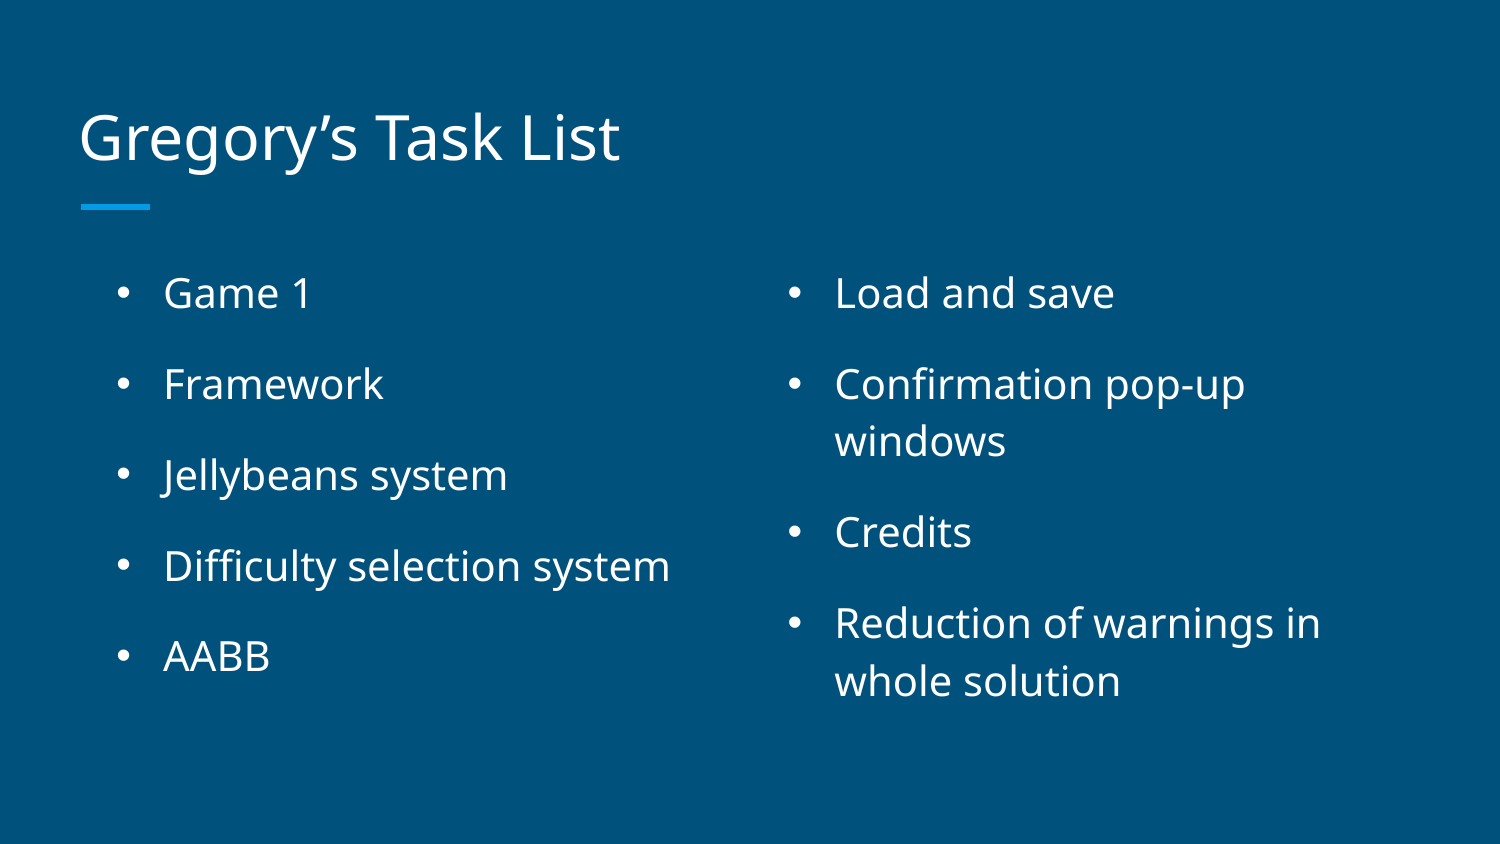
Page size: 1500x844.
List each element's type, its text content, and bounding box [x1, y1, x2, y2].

list Game 1 Framework Jellybeans system Difficulty selection system AABB Load and save Confirmation pop-up windows Credits Reduction of warnings in whole solution [63, 244, 1437, 750]
title Gregory’s Task List [63, 75, 1437, 188]
